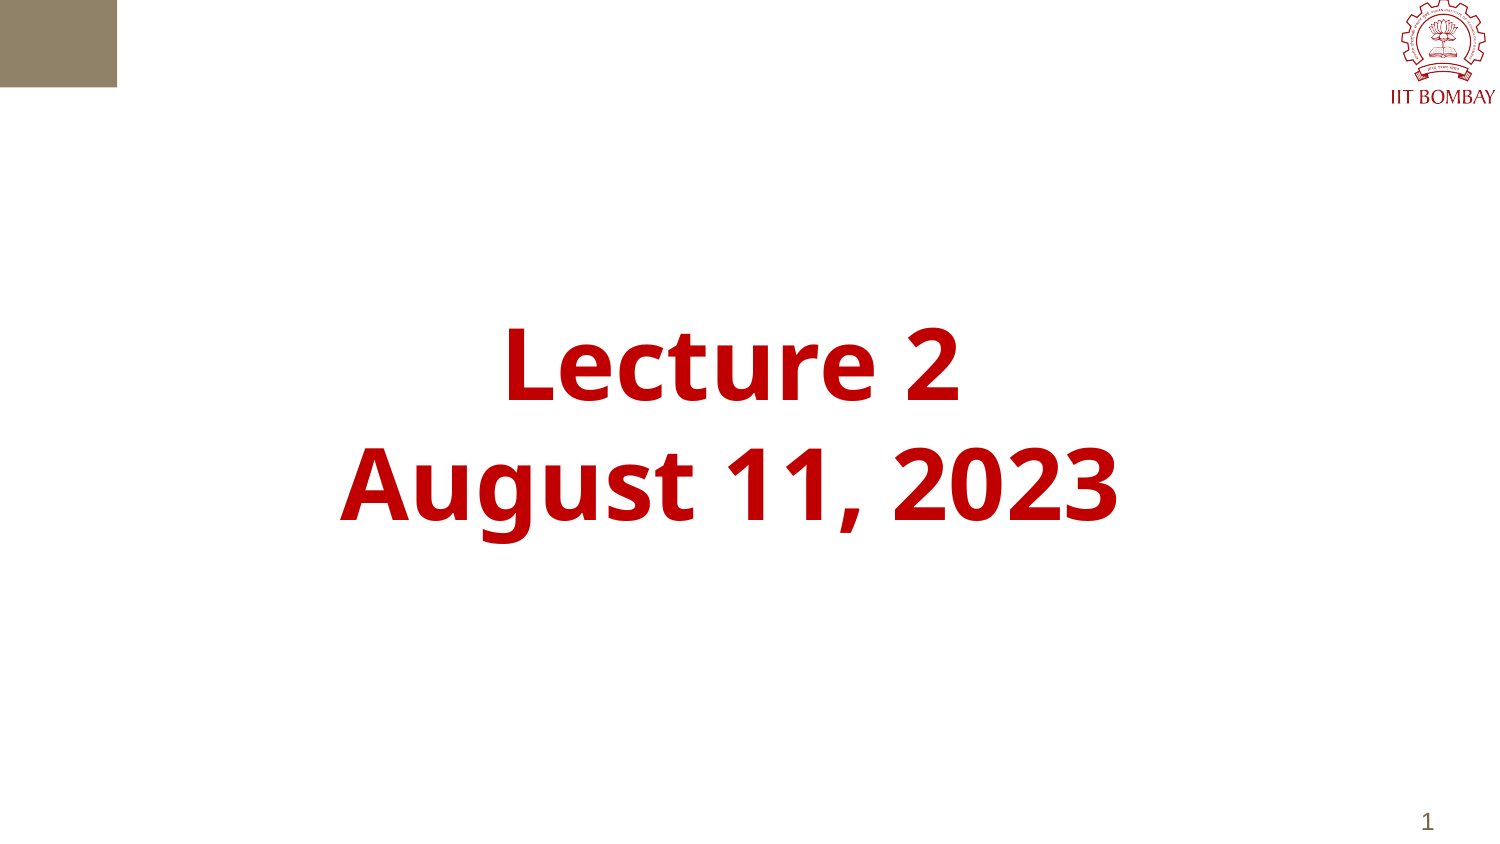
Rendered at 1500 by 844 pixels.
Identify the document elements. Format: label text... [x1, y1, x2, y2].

text_box Lecture 2 August 11, 2023 [263, 293, 1199, 548]
text_box 1 [1406, 798, 1500, 843]
picture [1390, 0, 1496, 104]
text_box [0, 0, 118, 88]
